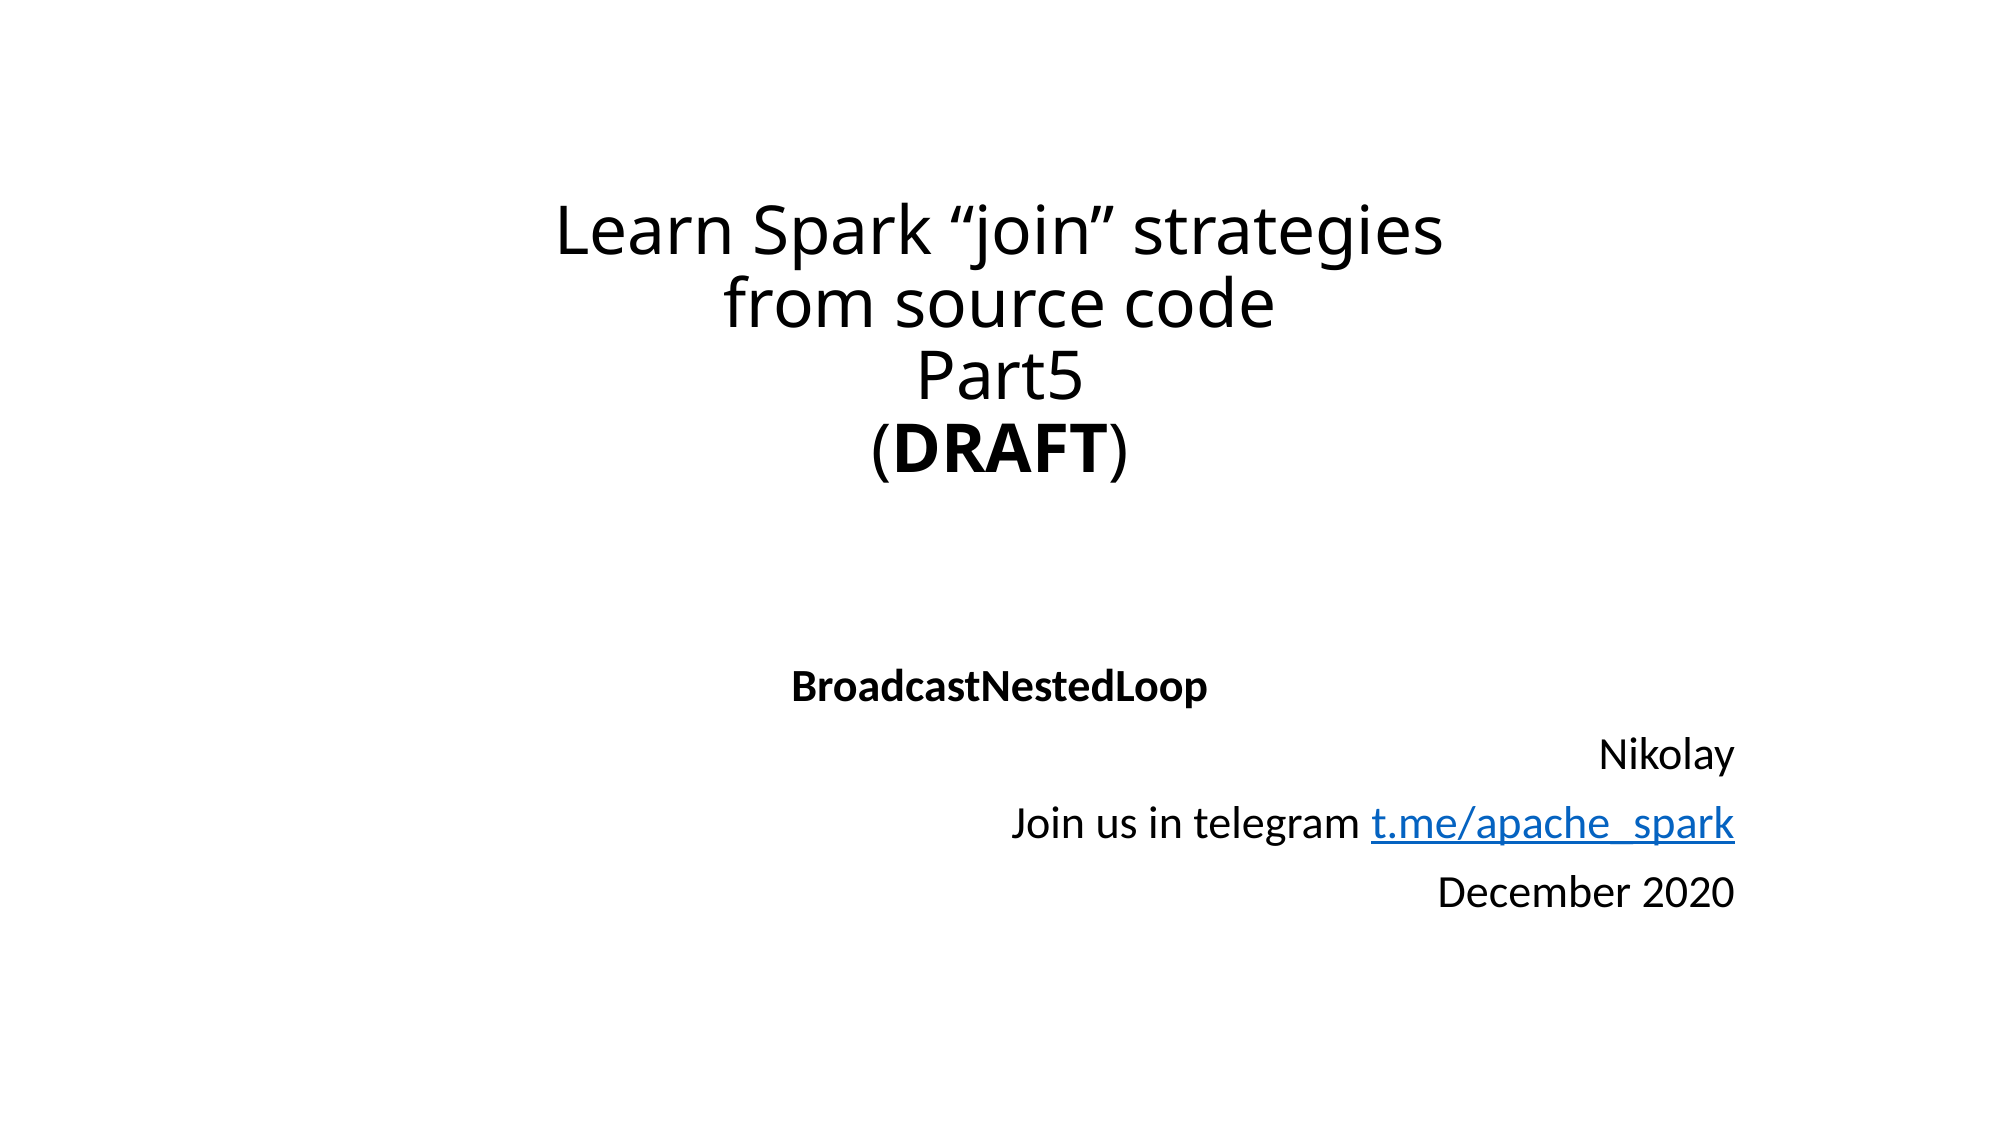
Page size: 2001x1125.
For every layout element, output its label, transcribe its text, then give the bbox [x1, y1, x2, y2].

title Learn Spark “join” strategies from source code Part5 (DRAFT) [249, 184, 1750, 576]
subtitle BroadcastNestedLoop Nikolay Join us in telegram t.me/apache_spark December 2020 [249, 653, 1750, 926]
